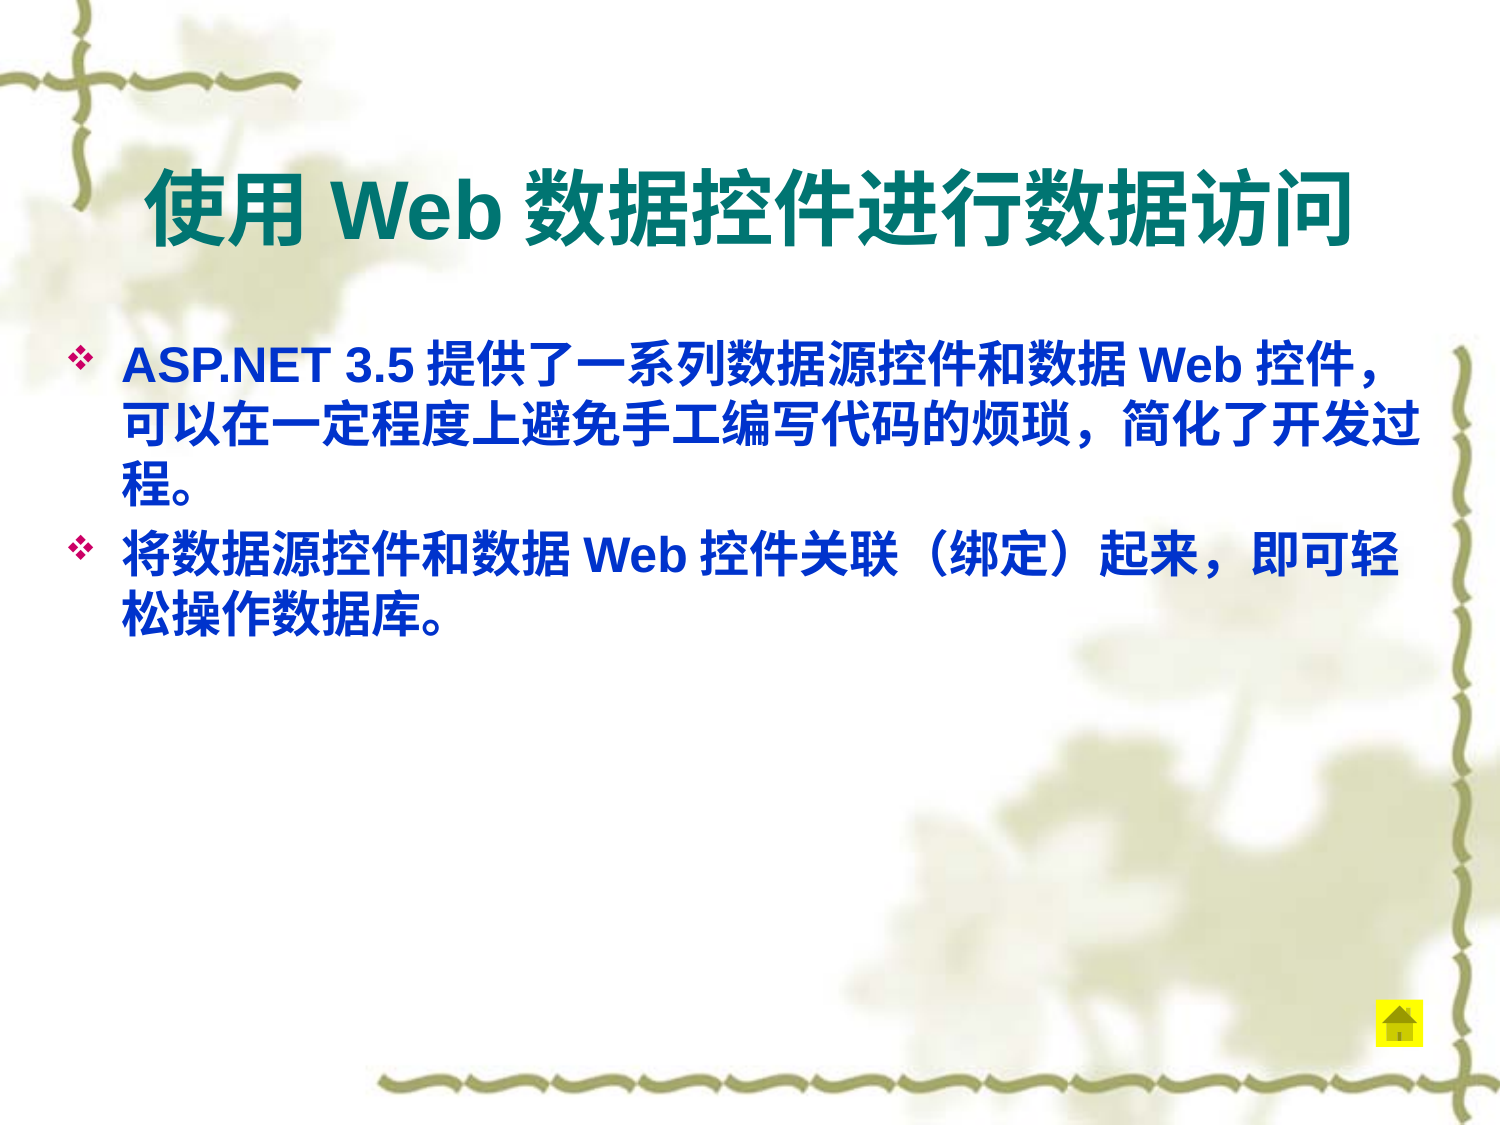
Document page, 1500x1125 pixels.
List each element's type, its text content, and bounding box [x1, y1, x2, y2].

picture [0, 0, 1500, 1125]
text_box [1375, 999, 1424, 1047]
title 使用Web数据控件进行数据访问 [49, 112, 1451, 301]
list ASP.NET 3.5提供了一系列数据源控件和数据Web控件，可以在一定程度上避免手工编写代码的烦琐，简化了开发过程。 将数据源控件和数据Web控件关联（绑定）起来，即可轻松操作数据库。 [49, 324, 1452, 870]
